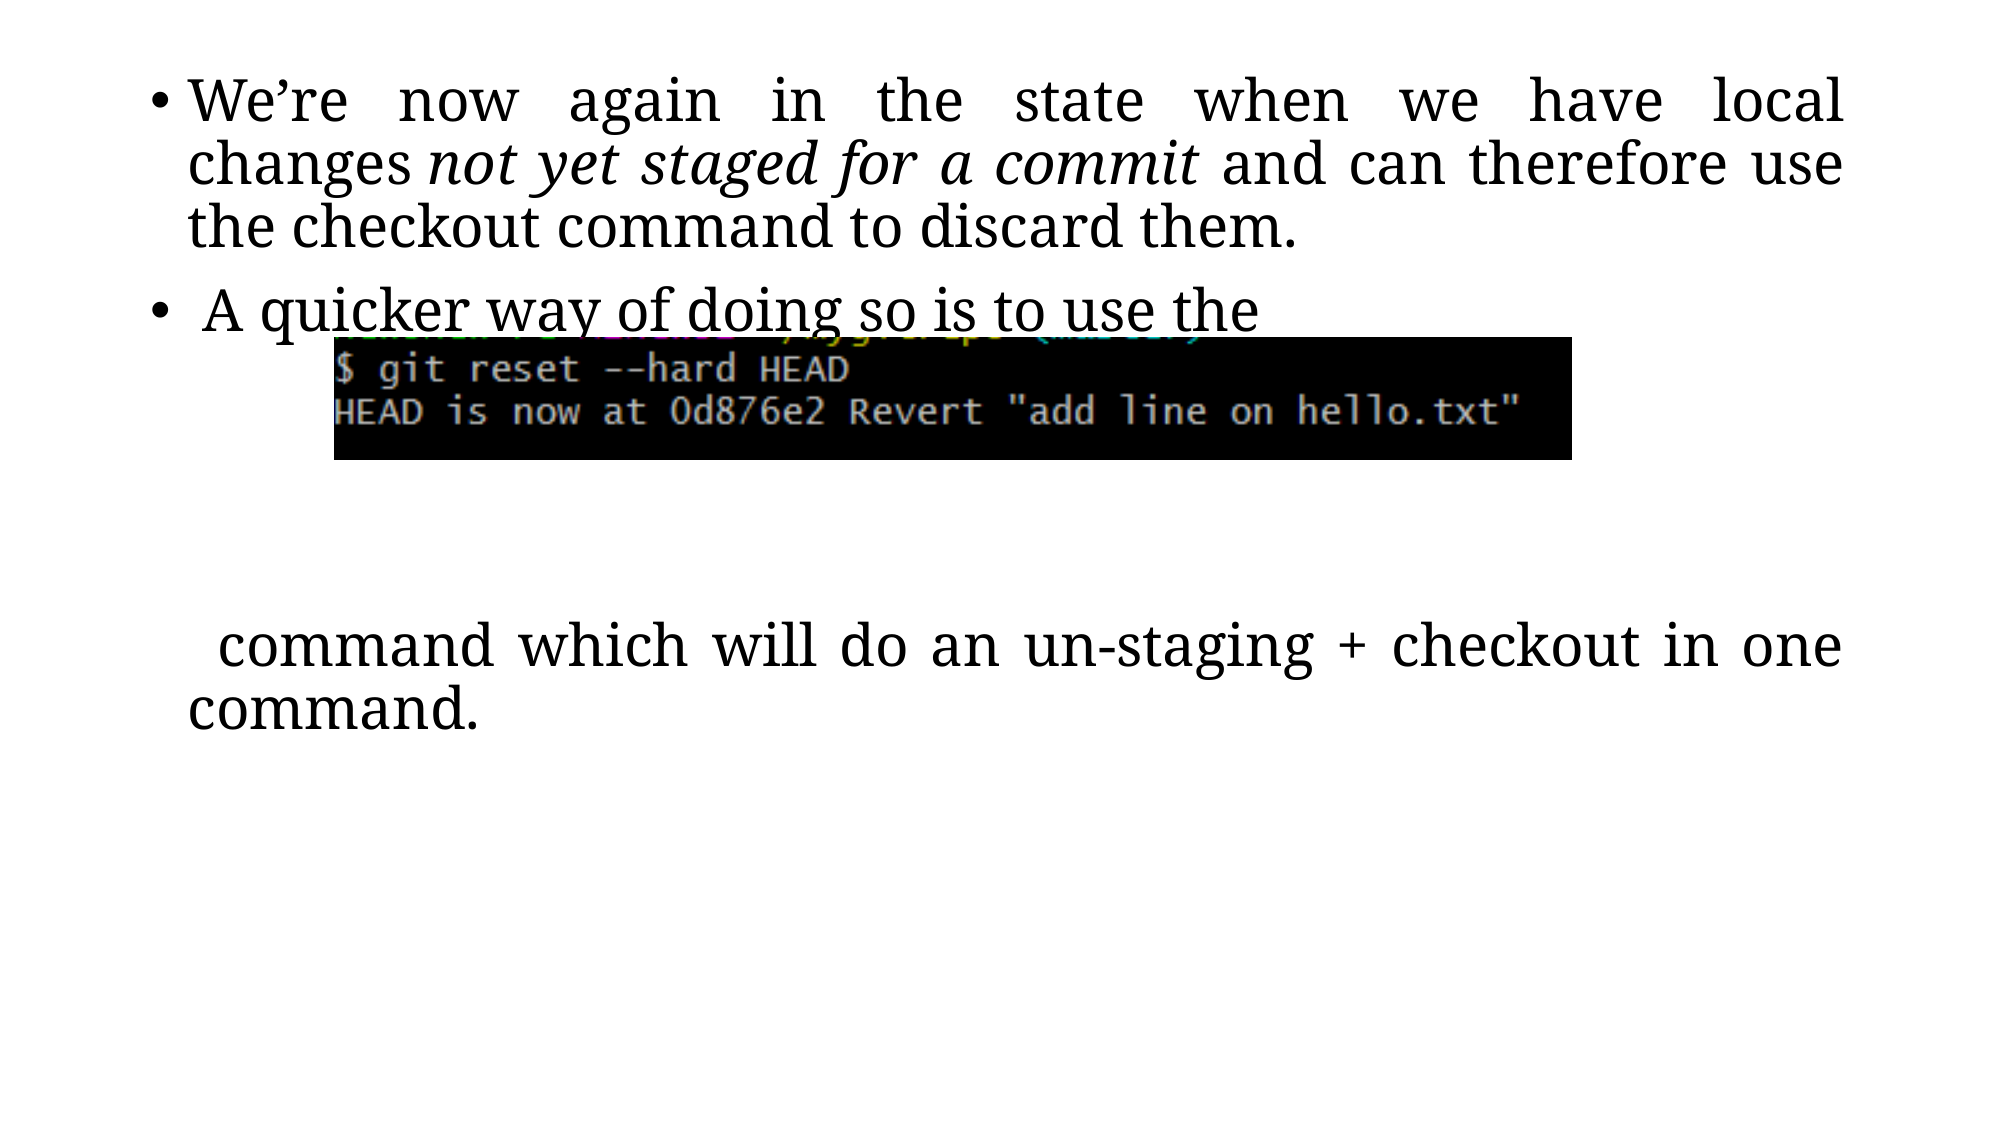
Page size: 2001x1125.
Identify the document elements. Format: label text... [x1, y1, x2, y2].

picture [334, 337, 1572, 460]
list We’re now again in the state when we have local changes not yet staged for a commit and can therefore use the checkout command to discard them. A quicker way of doing so is to use the command which will do an un-staging + checkout in one command. [135, 64, 1861, 778]
